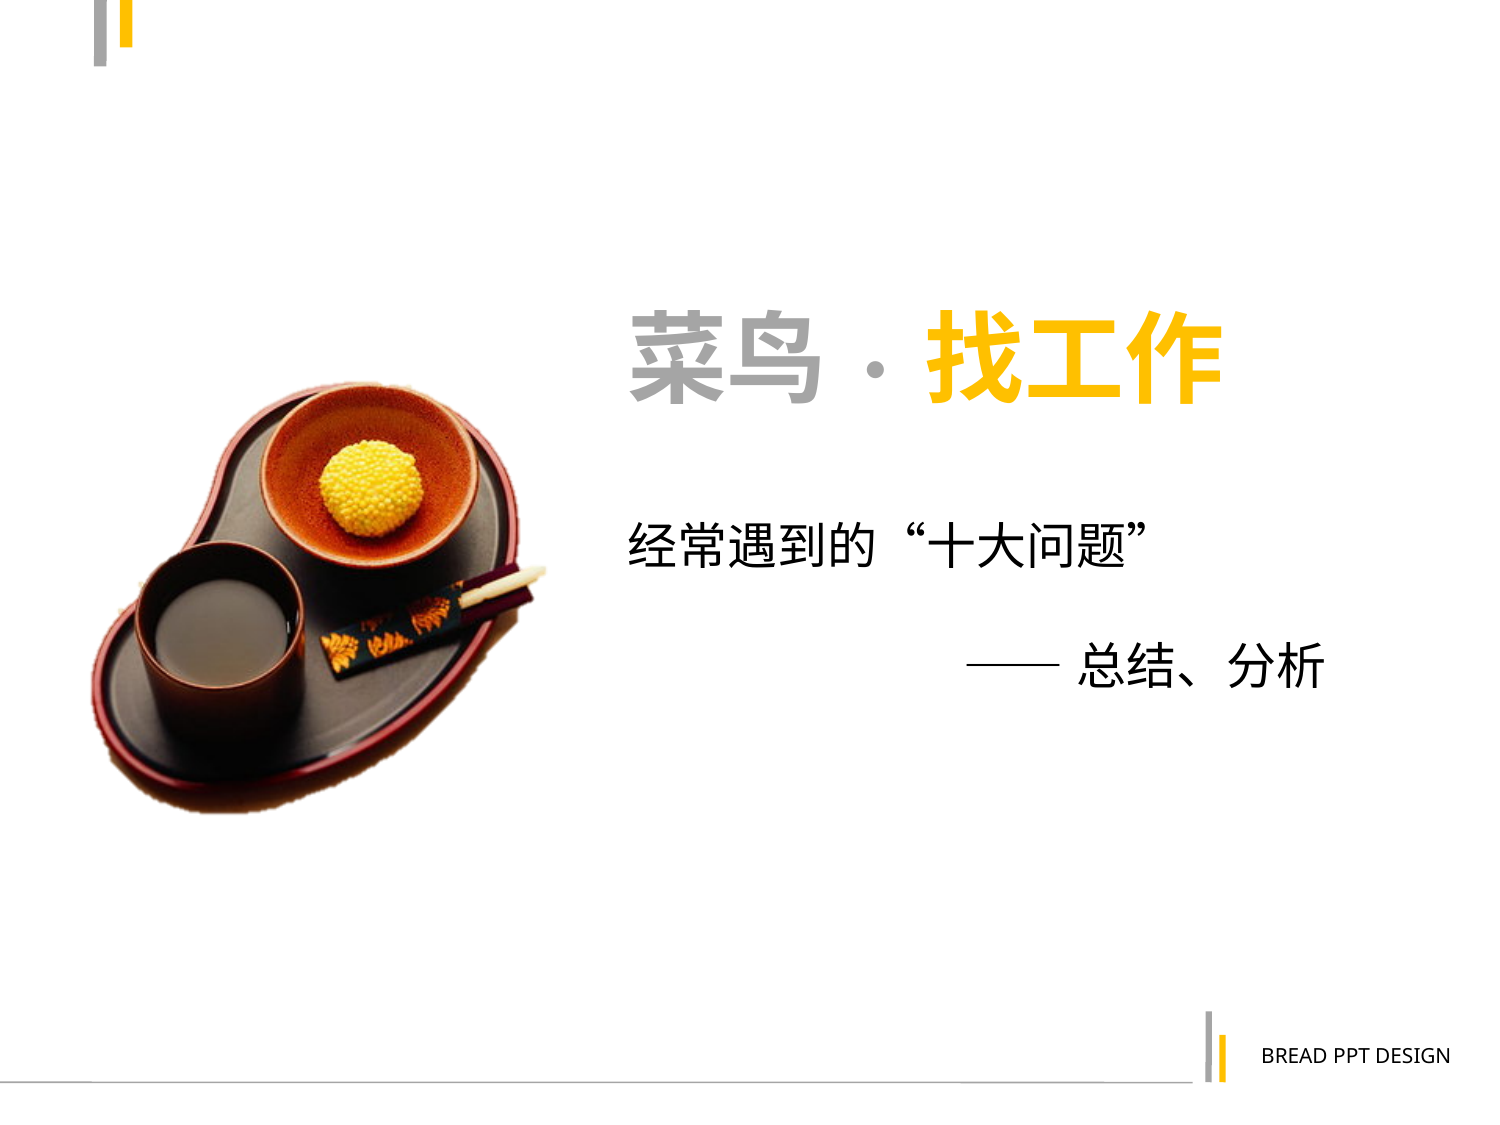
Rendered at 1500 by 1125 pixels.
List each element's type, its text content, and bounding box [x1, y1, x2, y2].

picture [70, 243, 568, 881]
title 菜鸟 • 找工作 [612, 258, 1362, 447]
text_box 经常遇到的“十大问题” ——总结、分析 [612, 507, 1478, 703]
